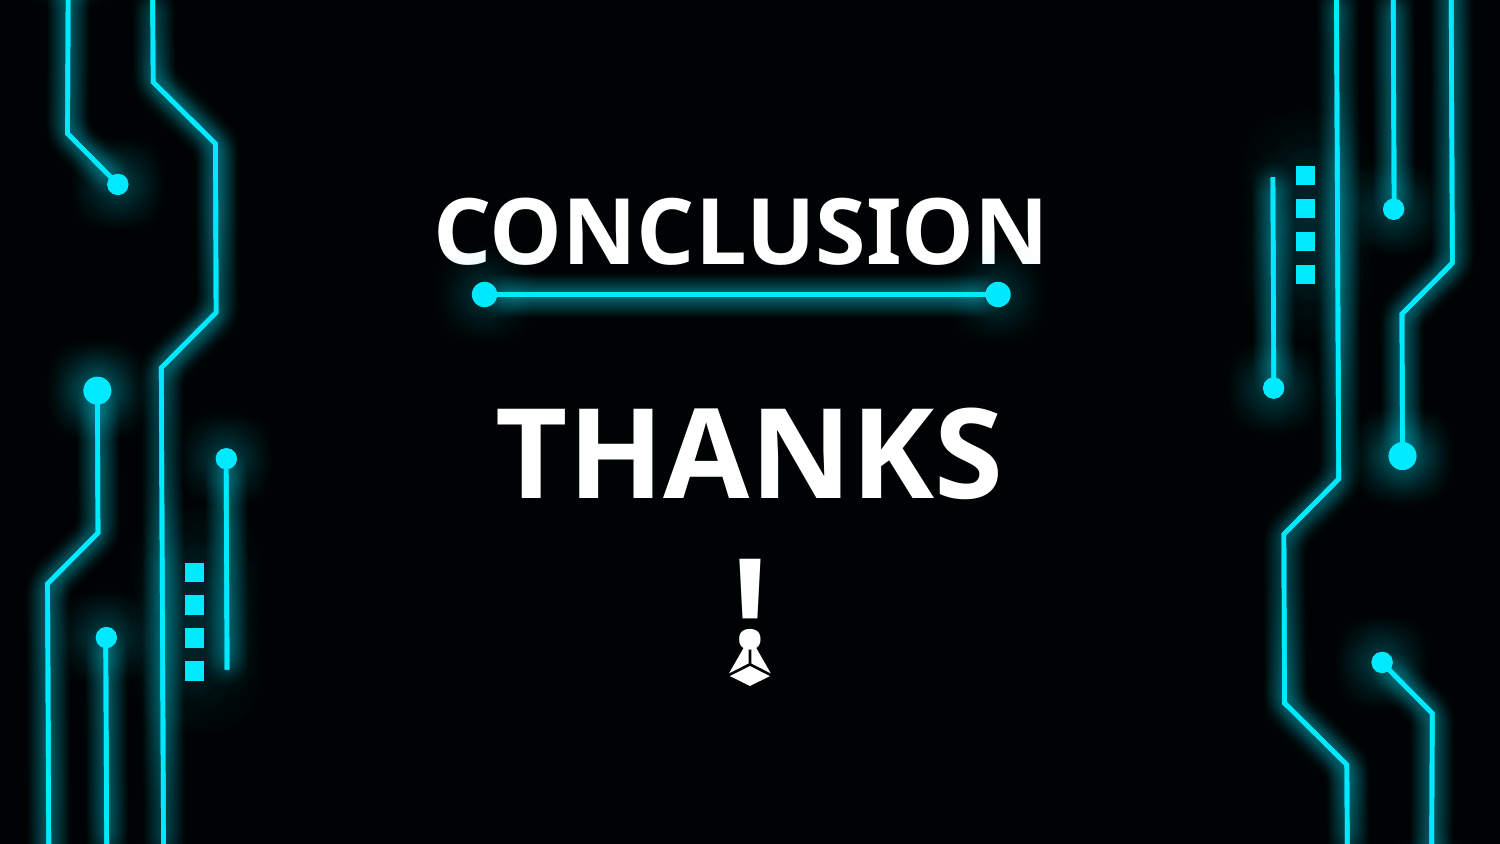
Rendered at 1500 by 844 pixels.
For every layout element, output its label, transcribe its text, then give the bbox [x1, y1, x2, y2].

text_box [473, 283, 1010, 306]
title CONCLUSION [384, 202, 1098, 253]
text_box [728, 639, 772, 687]
title THANKS! [464, 459, 1036, 587]
